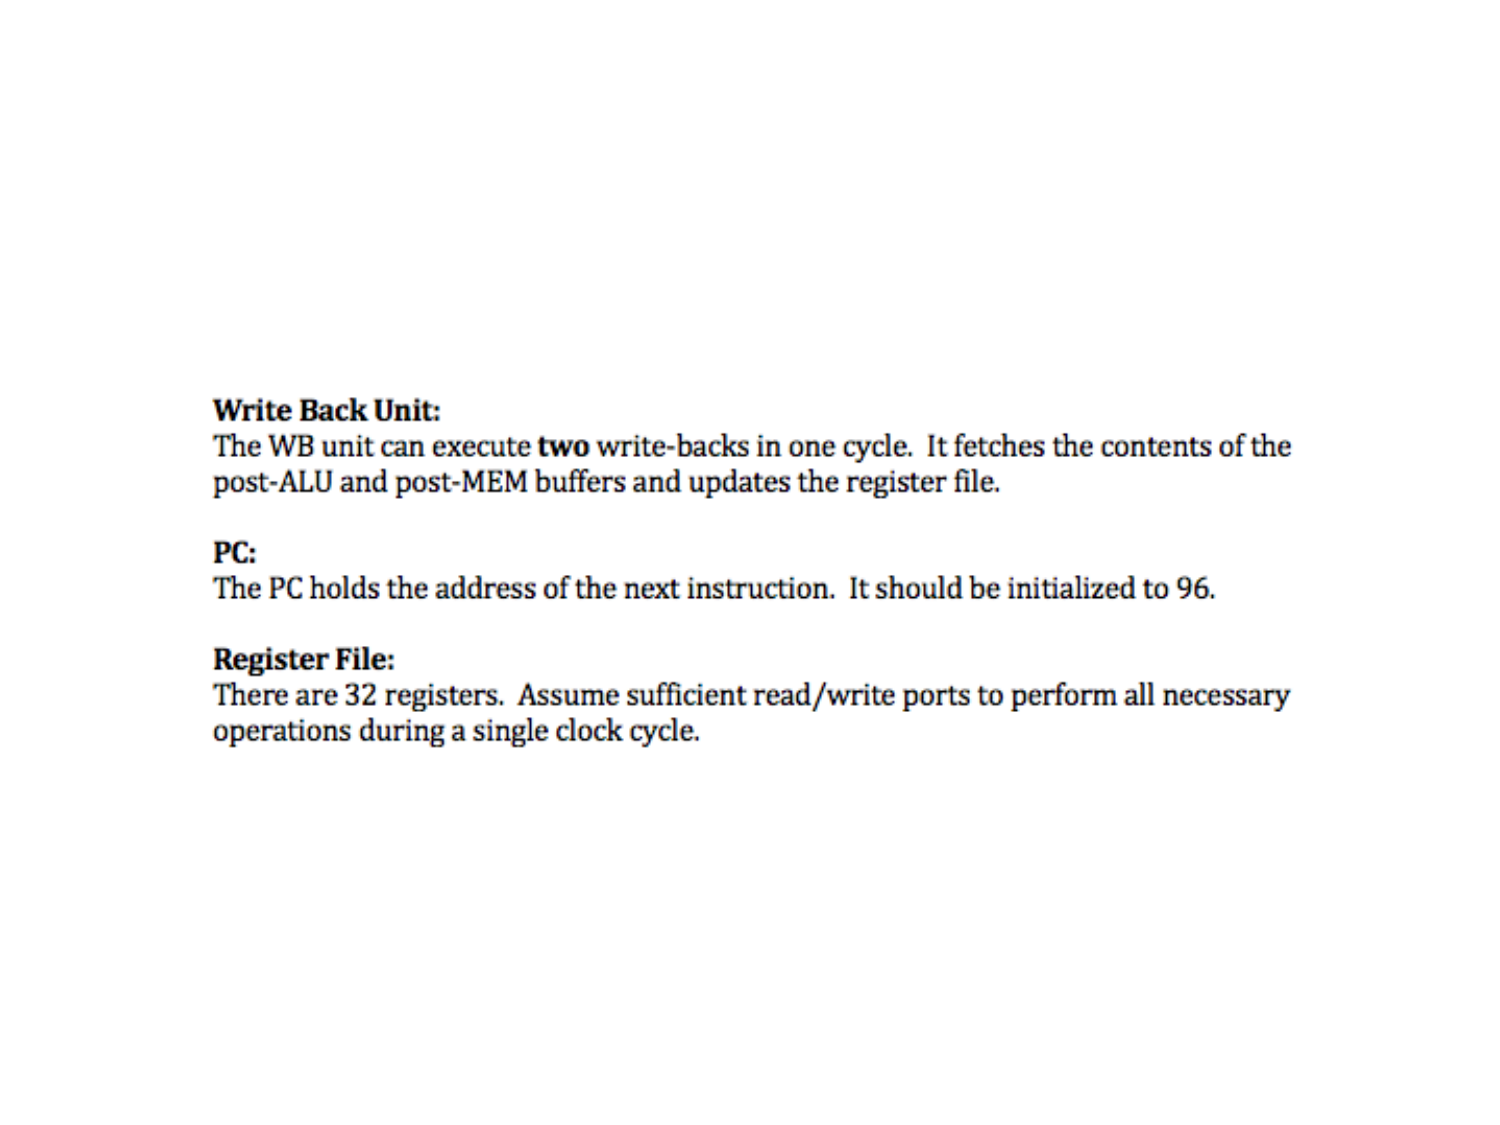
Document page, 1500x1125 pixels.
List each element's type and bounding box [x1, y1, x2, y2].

picture [163, 367, 1337, 758]
